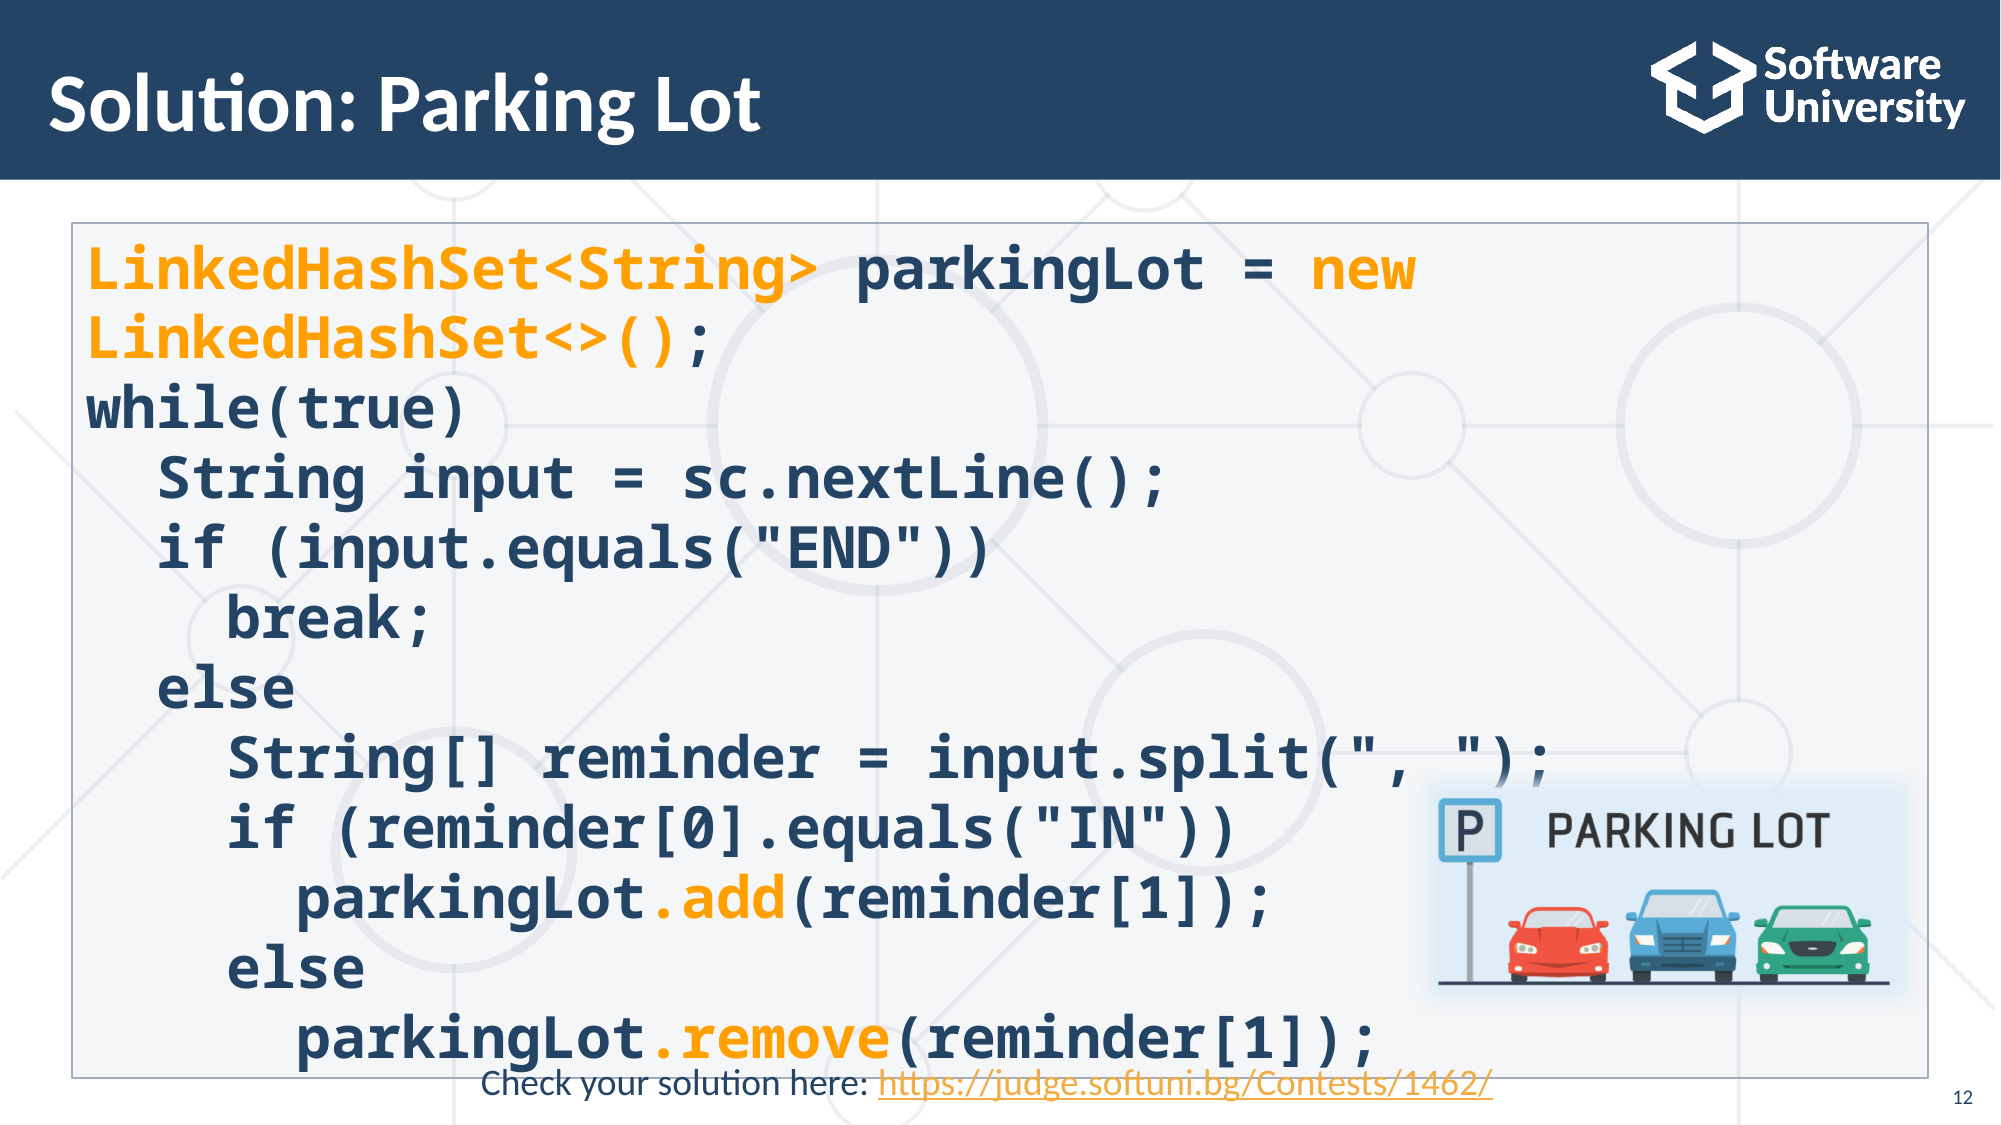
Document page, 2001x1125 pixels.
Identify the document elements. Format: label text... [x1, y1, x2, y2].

picture [1651, 41, 1966, 134]
text_box LinkedHashSet<String> parkingLot = new LinkedHashSet<>(); while(true) String input = sc.nextLine(); if (input.equals("END")) break; else String[] reminder = input.split(", "); if (reminder[0].equals("IN")) parkingLot.add(reminder[1]); else parkingLot.remove(reminder[1]); [71, 223, 1928, 1078]
slide_number 12 [1927, 1067, 1989, 1117]
picture [1409, 763, 1929, 1017]
title Solution: Parking Lot [31, 6, 1603, 189]
text_box Check your solution here: https://judge.softuni.bg/Contests/1462/ [118, 1050, 1856, 1111]
